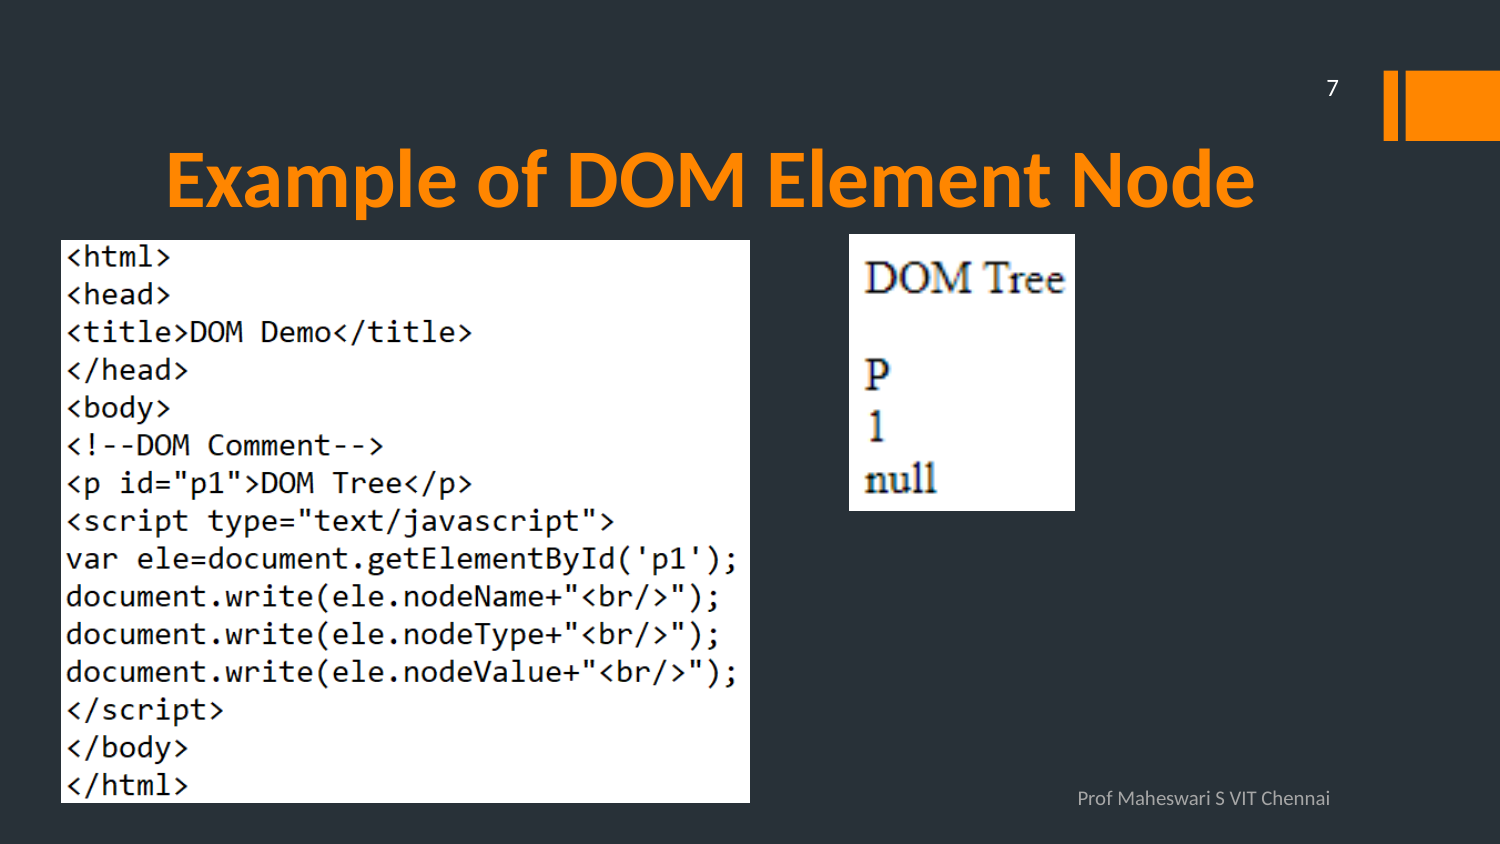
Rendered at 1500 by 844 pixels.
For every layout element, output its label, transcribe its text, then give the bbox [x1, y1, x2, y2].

slide_number 7 [1199, 67, 1355, 105]
title Example of DOM Element Node [150, 190, 1350, 332]
picture [849, 233, 1076, 512]
footer Prof Maheswari S VIT Chennai [1062, 784, 1431, 822]
picture [60, 240, 751, 804]
